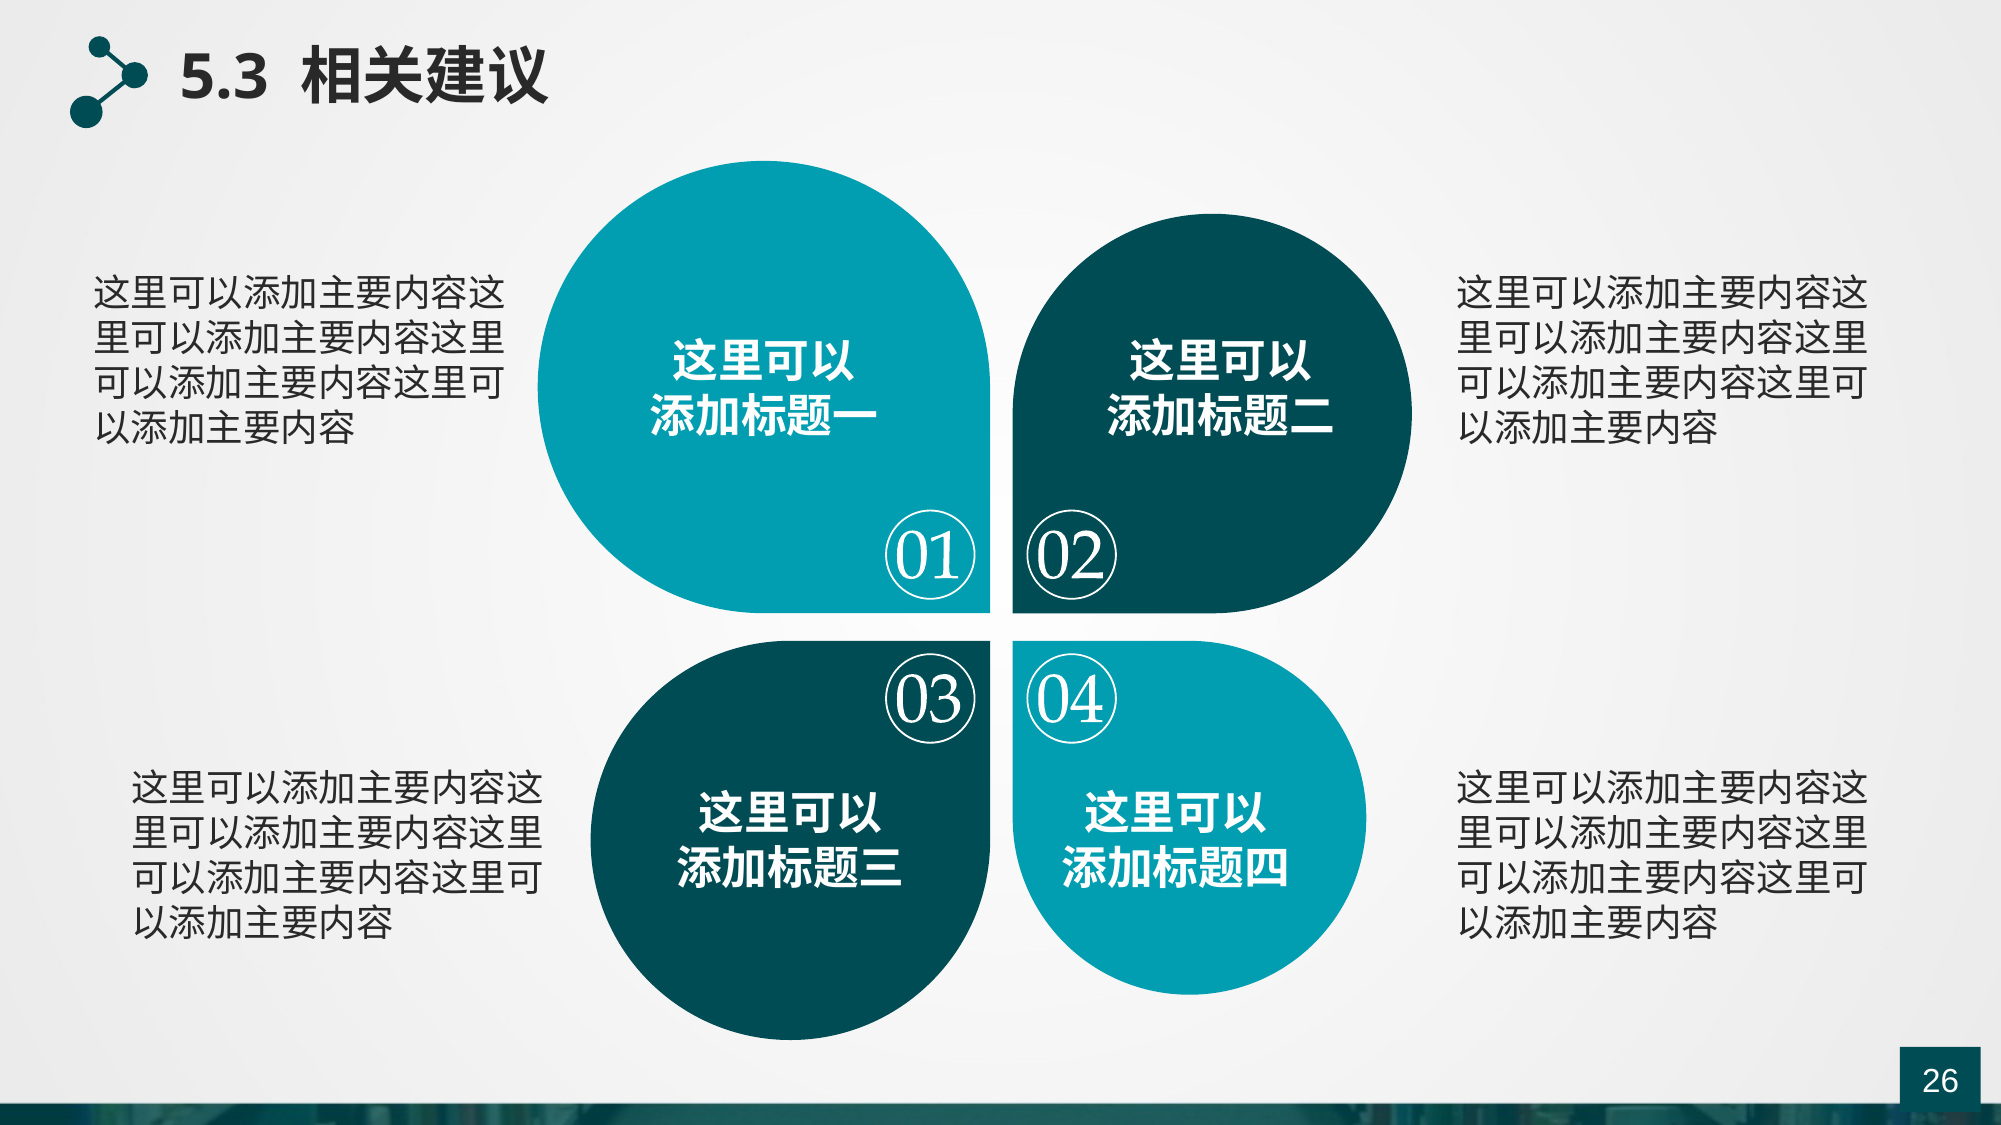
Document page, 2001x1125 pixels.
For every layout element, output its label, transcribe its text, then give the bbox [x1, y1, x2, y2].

text_box [885, 509, 976, 600]
text_box [590, 640, 991, 1041]
text_box [1012, 640, 1367, 995]
text_box [1012, 213, 1412, 614]
text_box [70, 36, 148, 129]
picture [0, 0, 2001, 1125]
text_box 这里可以添加主要内容这里可以添加主要内容这里可以添加主要内容这里可以添加主要内容 [1441, 261, 1897, 457]
text_box 这里可以添加主要内容这里可以添加主要内容这里可以添加主要内容这里可以添加主要内容 [78, 261, 533, 457]
text_box [1026, 653, 1117, 744]
text_box [1026, 509, 1117, 600]
text_box 这里可以 添加标题一 [620, 323, 908, 449]
text_box 这里可以 添加标题二 [1077, 323, 1364, 449]
text_box 这里可以 添加标题三 [647, 776, 934, 901]
text_box [537, 160, 991, 614]
text_box 这里可以 添加标题四 [1032, 776, 1319, 901]
text_box 5.3 相关建议 [164, 28, 565, 119]
text_box [885, 653, 976, 744]
text_box 这里可以添加主要内容这里可以添加主要内容这里可以添加主要内容这里可以添加主要内容 [116, 756, 571, 951]
text_box 这里可以添加主要内容这里可以添加主要内容这里可以添加主要内容这里可以添加主要内容 [1441, 756, 1897, 951]
